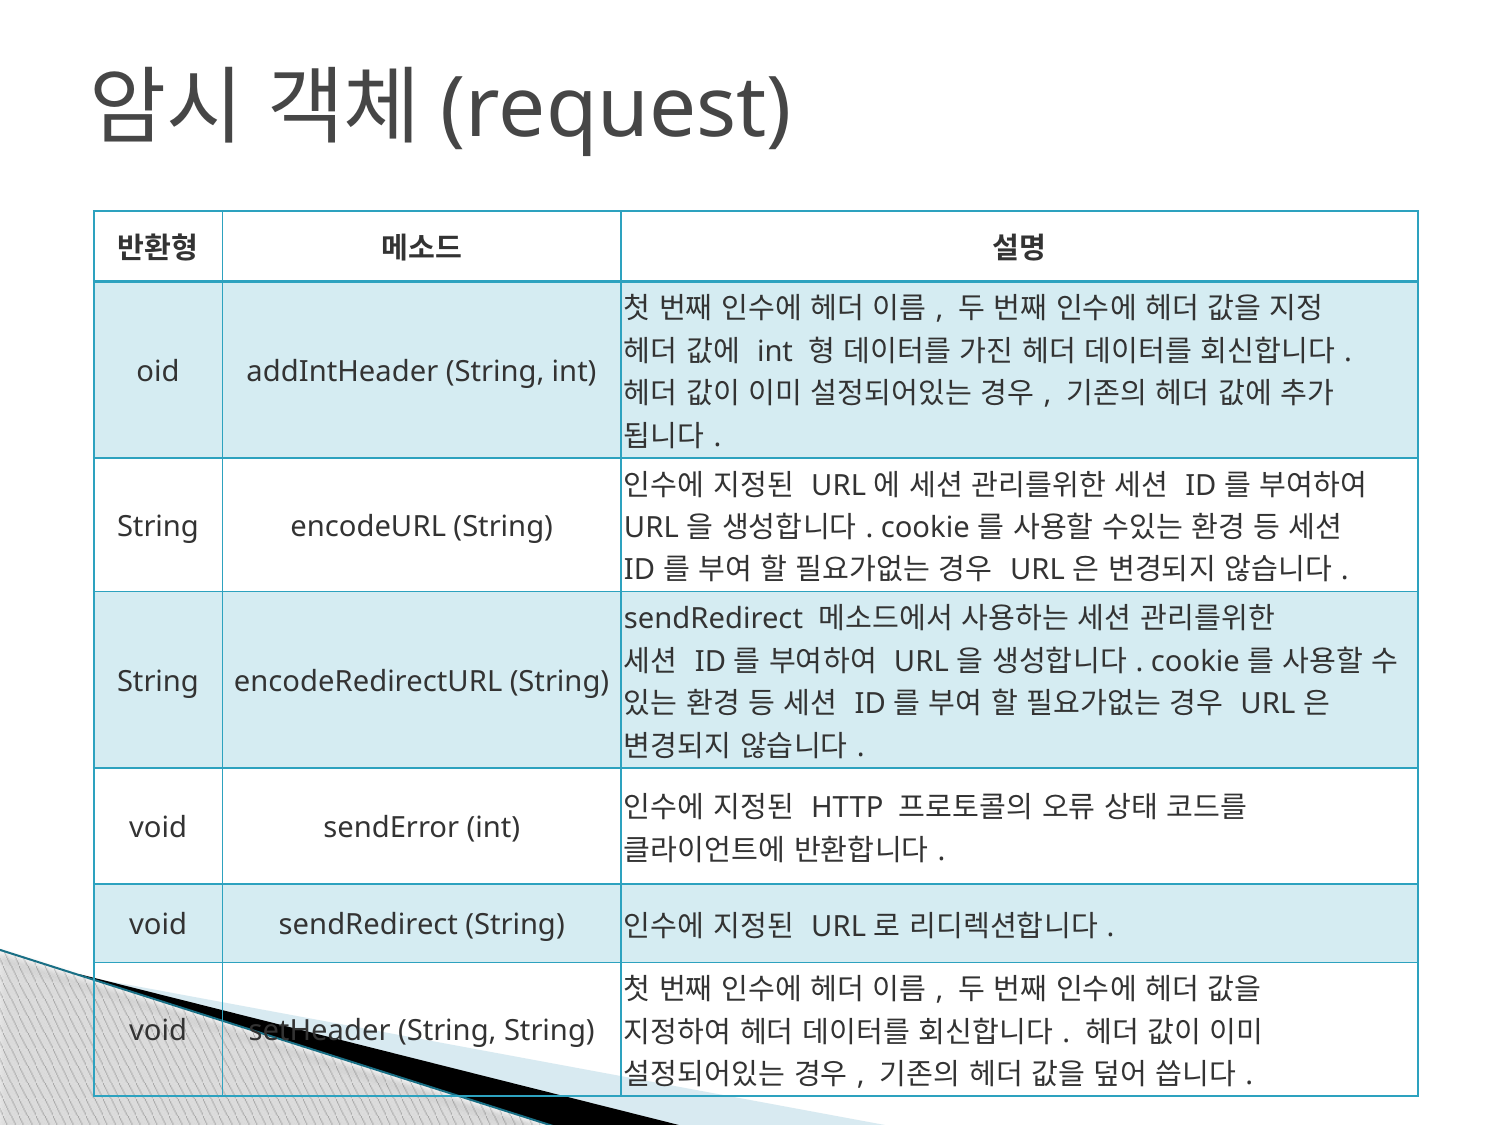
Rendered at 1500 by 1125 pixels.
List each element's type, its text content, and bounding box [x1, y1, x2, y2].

table_cell sendError (int) [223, 769, 620, 883]
table_cell void [95, 885, 222, 962]
table_cell setHeader (String, String) [223, 963, 620, 1095]
table_cell 인수에 지정된 URL로 리디렉션합니다. [622, 885, 1417, 962]
table_cell void [95, 769, 222, 883]
table_header 메소드 [223, 212, 620, 280]
list [75, 196, 1425, 1071]
table_cell 첫 번째 인수에 헤더 이름, 두 번째 인수에 헤더 값을 지정 헤더 값에 int 형 데이터를 가진 헤더 데이터를 회신합니다. 헤더 값이 이미 설정되어있는 경우, 기존의 헤더 값에 추가 됩니다. [622, 283, 1417, 457]
title 암시 객체(request) [75, 45, 1425, 161]
table_cell sendRedirect (String) [223, 885, 620, 962]
table_cell encodeRedirectURL (String) [223, 592, 620, 767]
table_cell oid [95, 283, 222, 457]
table_cell 인수에 지정된 URL에 세션 관리를위한 세션 ID를 부여하여 URL을 생성합니다. cookie를 사용할 수있는 환경 등 세션 ID를 부여 할 필요가없는 경우 URL은 변경되지 않습니다. [622, 459, 1417, 591]
table_cell addIntHeader (String, int) [223, 283, 620, 457]
table_header 반환형 [95, 212, 222, 280]
table_cell encodeURL (String) [223, 459, 620, 591]
table_cell String [95, 592, 222, 767]
table_cell String [95, 459, 222, 591]
table_cell void [95, 963, 222, 1095]
table_header 설명 [622, 212, 1417, 280]
table_cell sendRedirect 메소드에서 사용하는 세션 관리를위한 세션 ID를 부여하여 URL을 생성합니다. cookie를 사용할 수 있는 환경 등 세션 ID를 부여 할 필요가없는 경우 URL은 변경되지 않습니다. [622, 592, 1417, 767]
table_cell 인수에 지정된 HTTP 프로토콜의 오류 상태 코드를 클라이언트에 반환합니다. [622, 769, 1417, 883]
table_cell 첫 번째 인수에 헤더 이름, 두 번째 인수에 헤더 값을 지정하여 헤더 데이터를 회신합니다. 헤더 값이 이미 설정되어있는 경우, 기존의 헤더 값을 덮어 씁니다. [622, 963, 1417, 1095]
